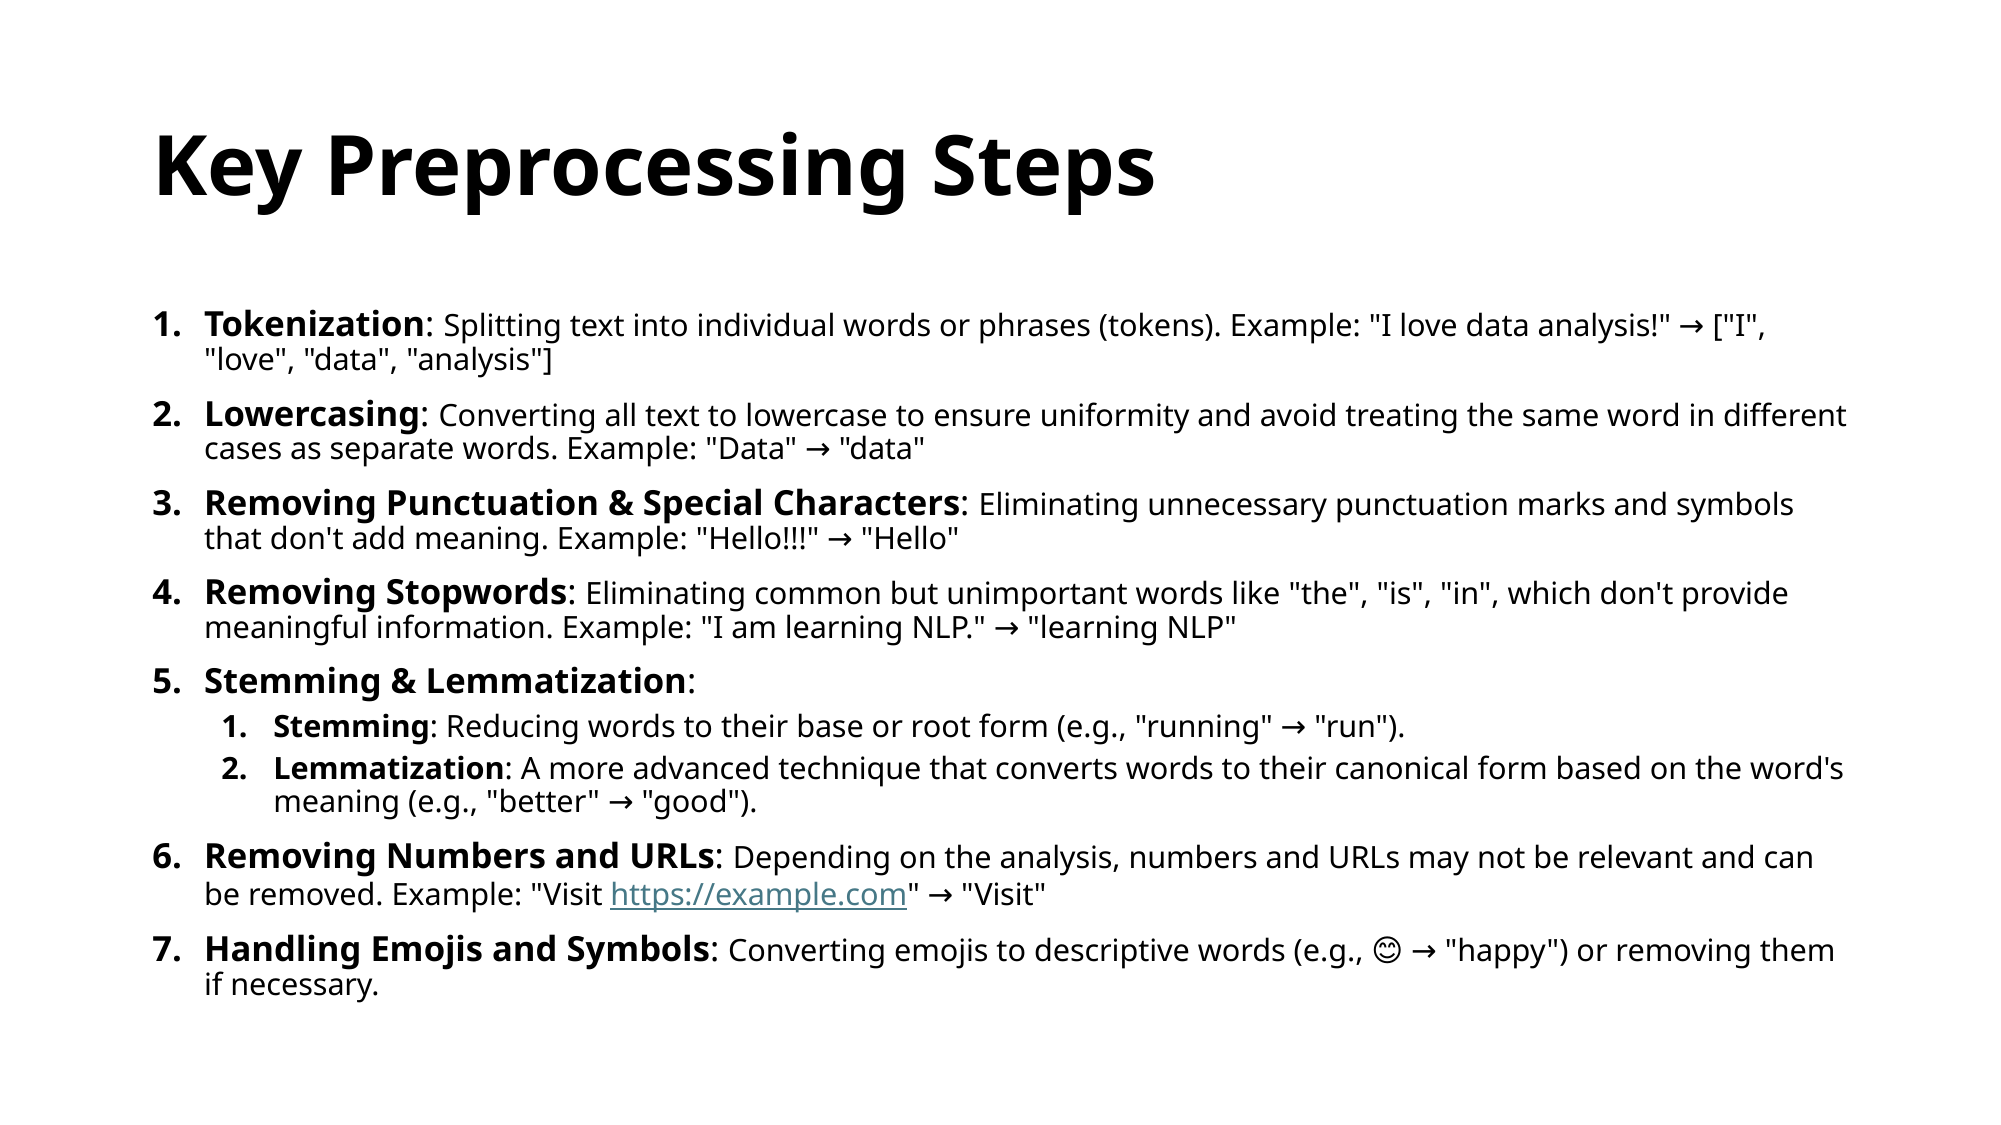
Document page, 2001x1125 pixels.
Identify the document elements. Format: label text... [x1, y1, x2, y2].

title Key Preprocessing Steps [137, 59, 1863, 278]
list Tokenization: Splitting text into individual words or phrases (tokens). Example: "I love data analysis!" → ["I", "love", "data", "analysis"] Lowercasing: Converting all text to lowercase to ensure uniformity and avoid treating the same word in different cases as separate words. Example: "Data" → "data" Removing Punctuation & Special Characters: Eliminating unnecessary punctuation marks and symbols that don't add meaning. Example: "Hello!!!" → "Hello" Removing Stopwords: Eliminating common but unimportant words like "the", "is", "in", which don't provide meaningful information. Example: "I am learning NLP." → "learning NLP" Stemming & Lemmatization: Stemming: Reducing words to their base or root form (e.g., "running" → "run"). Lemmatization: A more advanced technique that converts words to their canonical form based on the word's meaning (e.g., "better" → "good"). Removing Numbers and URLs: Depending on the analysis, numbers and URLs may not be relevant and can be removed. Example: "Visit https://example.com" → "Visit" Handling Emojis and Symbols: Converting emojis to descriptive words (e.g., 😊 → "happy") or removing them if necessary. [137, 299, 1863, 1014]
